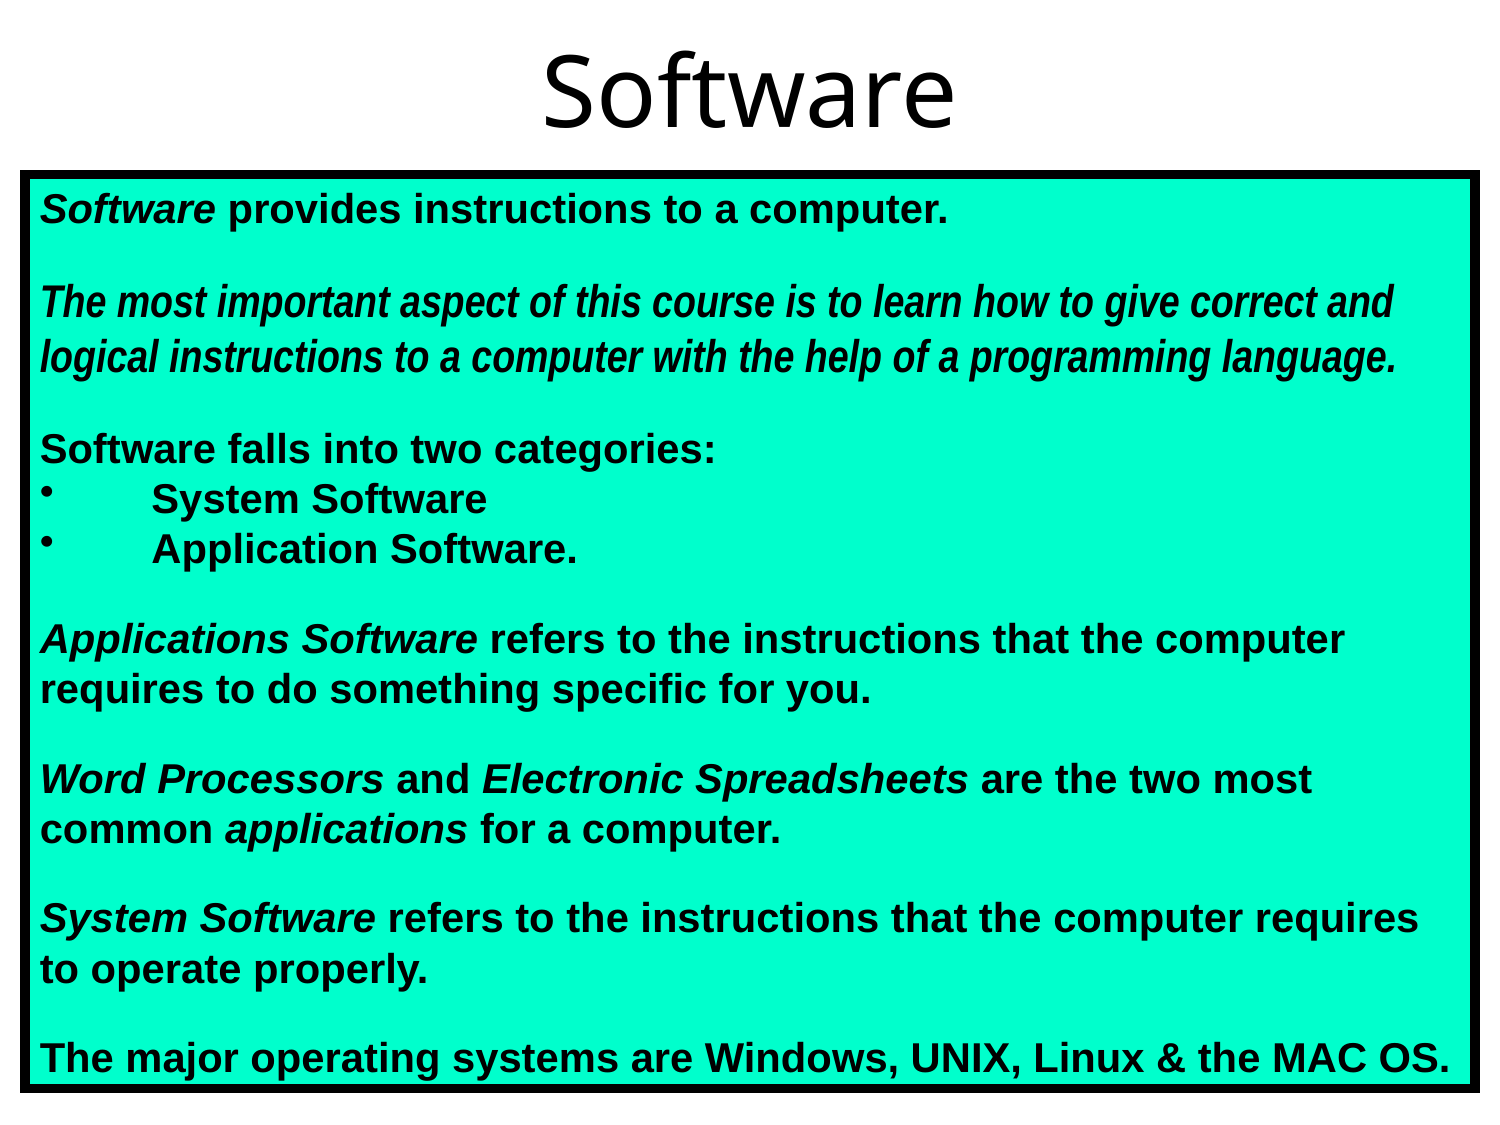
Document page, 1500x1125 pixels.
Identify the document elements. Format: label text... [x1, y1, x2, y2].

text_box Software provides instructions to a computer. The most important aspect of this course is to learn how to give correct and logical instructions to a computer with the help of a programming language. Software falls into two categories: System Software Application Software. Applications Software refers to the instructions that the computer requires to do something specific for you. Word Processors and Electronic Spreadsheets are the two most common applications for a computer. System Software refers to the instructions that the computer requires to operate properly. The major operating systems are Windows, UNIX, Linux & the MAC OS. [24, 174, 1475, 1089]
title Software [0, 0, 1500, 175]
